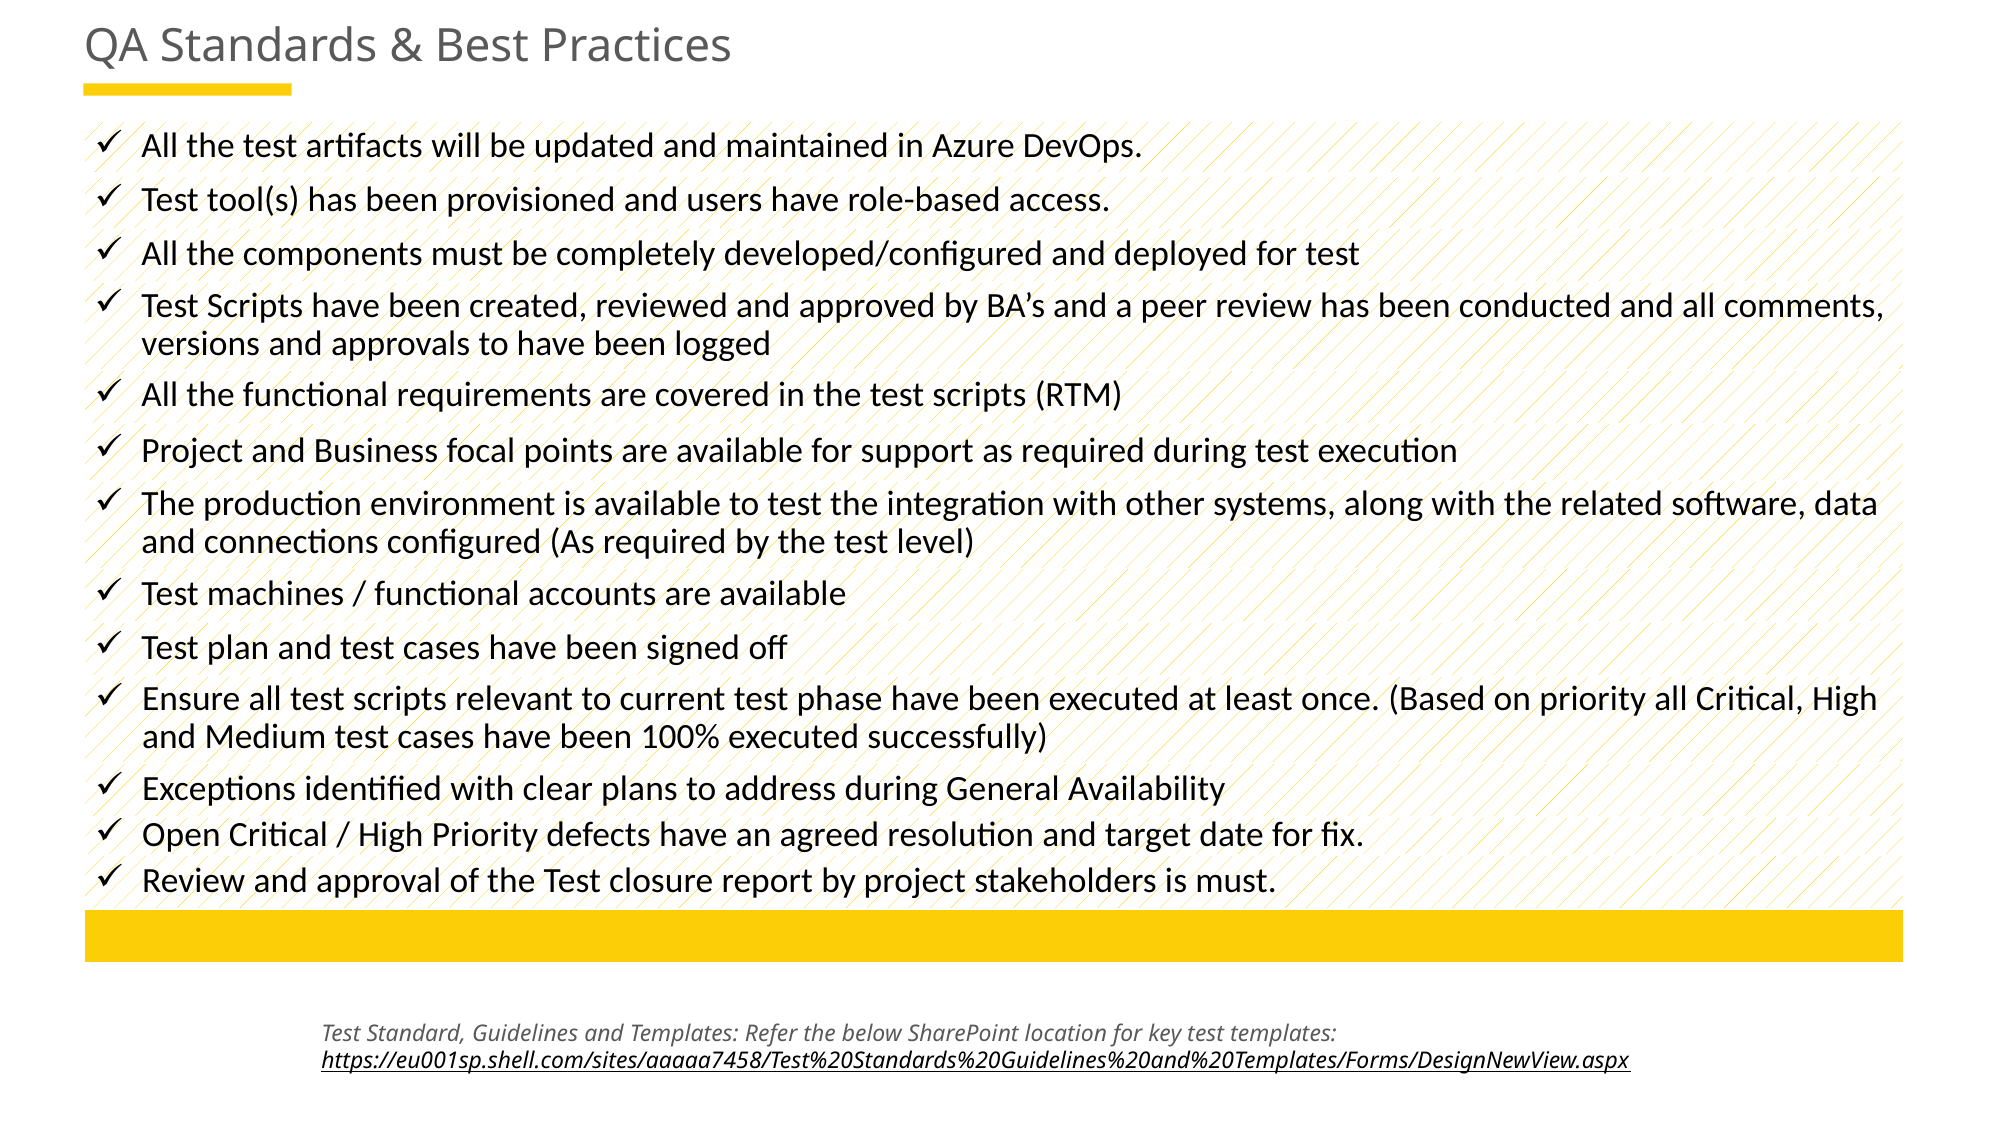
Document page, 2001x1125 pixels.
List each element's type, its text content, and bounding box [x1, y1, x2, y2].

table_cell Test machines / functional accounts are available [85, 569, 1903, 621]
table_cell Test Scripts have been created, reviewed and approved by BA’s and a peer review has been conducted and all comments, versions and approvals to have been logged [85, 283, 1903, 369]
table_header All the test artifacts will be updated and maintained in Azure DevOps. [85, 122, 1903, 172]
table_cell Open Critical / High Priority defects have an agreed resolution and target date for fix. [85, 818, 1903, 854]
table_cell Test tool(s) has been provisioned and users have role-based access. [85, 177, 1903, 228]
table_cell Exceptions identified with clear plans to address during General Availability [85, 764, 1903, 816]
table_cell Review and approval of the Test closure report by project stakeholders is must. [85, 856, 1903, 908]
text_box [302, 964, 1697, 1096]
table_cell [85, 910, 1903, 962]
title QA Standards & Best Practices [83, 15, 1419, 96]
table_cell Test plan and test cases have been signed off [85, 623, 1903, 675]
table_cell Project and Business focal points are available for support as required during test execution [85, 424, 1903, 480]
table_cell The production environment is available to test the integration with other systems, along with the related software, data and connections configured (As required by the test level) [85, 482, 1903, 568]
table_cell All the components must be completely developed/configured and deployed for test [85, 229, 1903, 281]
table_cell All the functional requirements are covered in the test scripts (RTM) [85, 371, 1903, 423]
table_cell Ensure all test scripts relevant to current test phase have been executed at least once. (Based on priority all Critical, High and Medium test cases have been 100% executed successfully) [85, 677, 1903, 762]
text_box Test Standard, Guidelines and Templates: Refer the below SharePoint location for key test templates: https://eu001sp.shell.com/sites/aaaaa7458/Test%20Standards%20Guidelines%20and%20Templates/Forms/DesignNewView.aspx [306, 1011, 1692, 1112]
